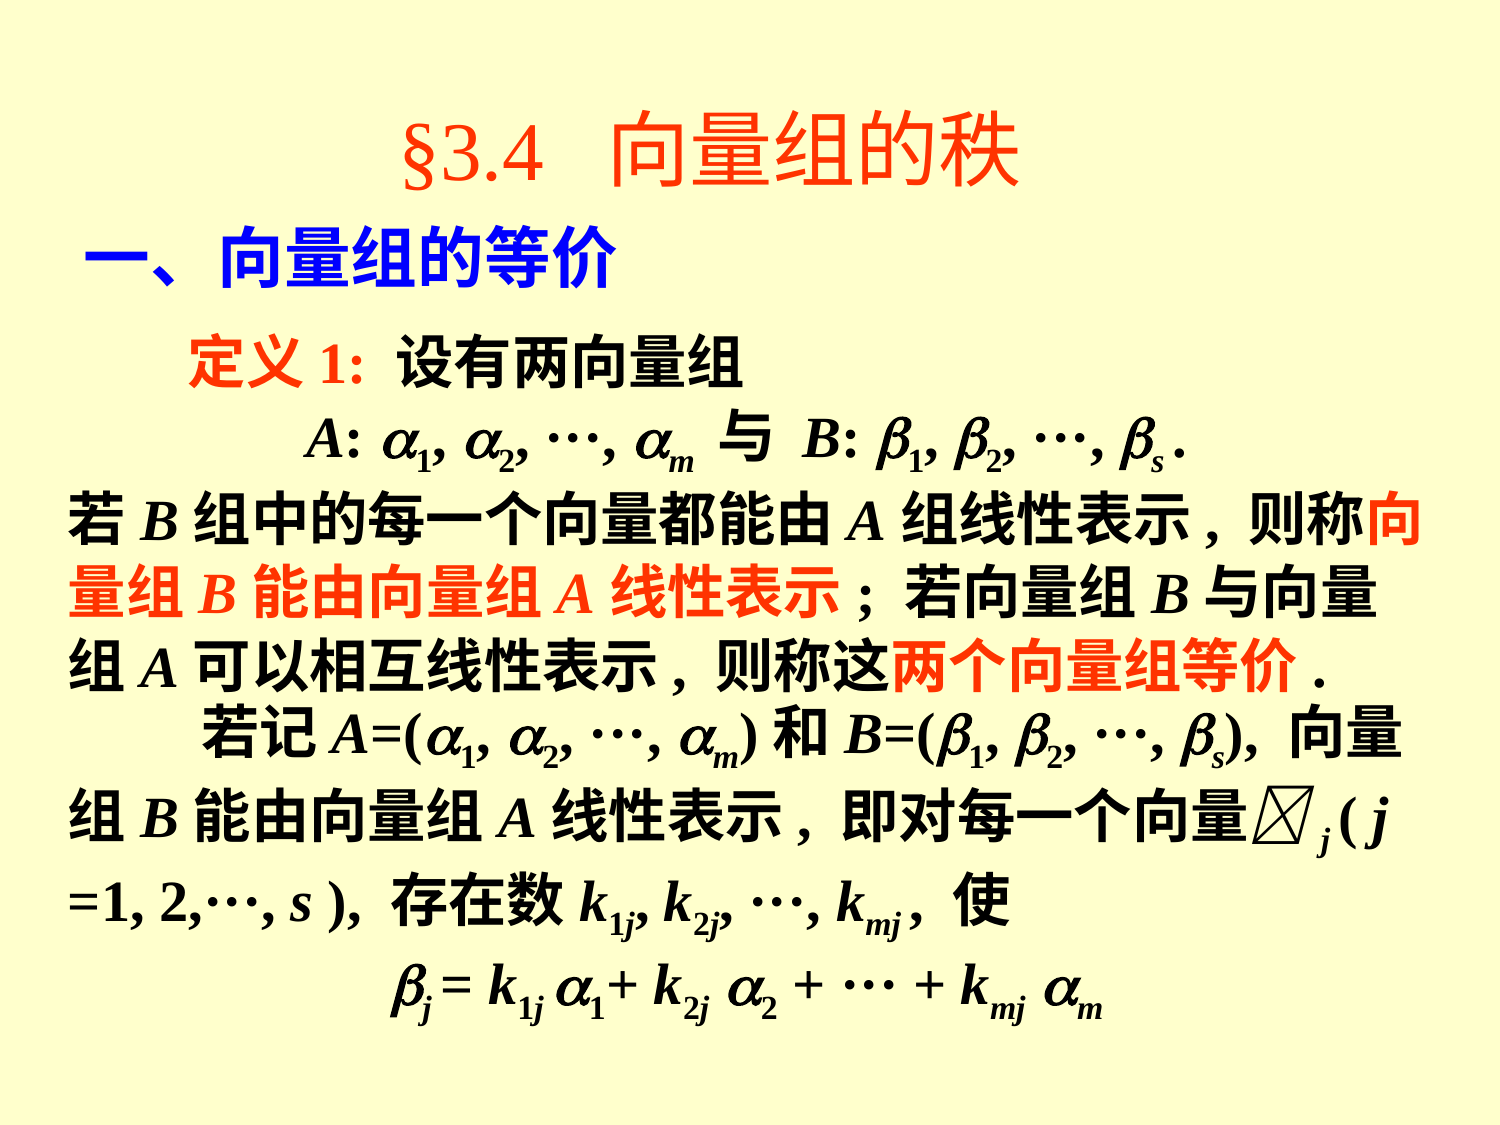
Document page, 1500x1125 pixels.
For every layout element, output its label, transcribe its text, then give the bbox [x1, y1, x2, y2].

text_box 定义1: 设有两向量组 A: 1, 2, ···, m 与 B: 1, 2, ···, s . 若B组中的每一个向量都能由A组线性表示, 则称向量组B能由向量组A线性表示; 若向量组B与向量组A可以相互线性表示, 则称这两个向量组等价. [53, 314, 1441, 684]
text_box §3.4 向量组的秩 [383, 90, 1084, 205]
text_box 一、向量组的等价 [69, 207, 648, 303]
text_box 若记A=(1, 2, ···, m)和B=(1, 2, ···, s), 向量组B能由向量组A线性表示, 即对每一个向量j ( j =1, 2,···, s ), 存在数k1j, k2j, ···, kmj , 使 j = k1j 1+ k2j 2 + ··· + kmj m [53, 684, 1441, 1034]
